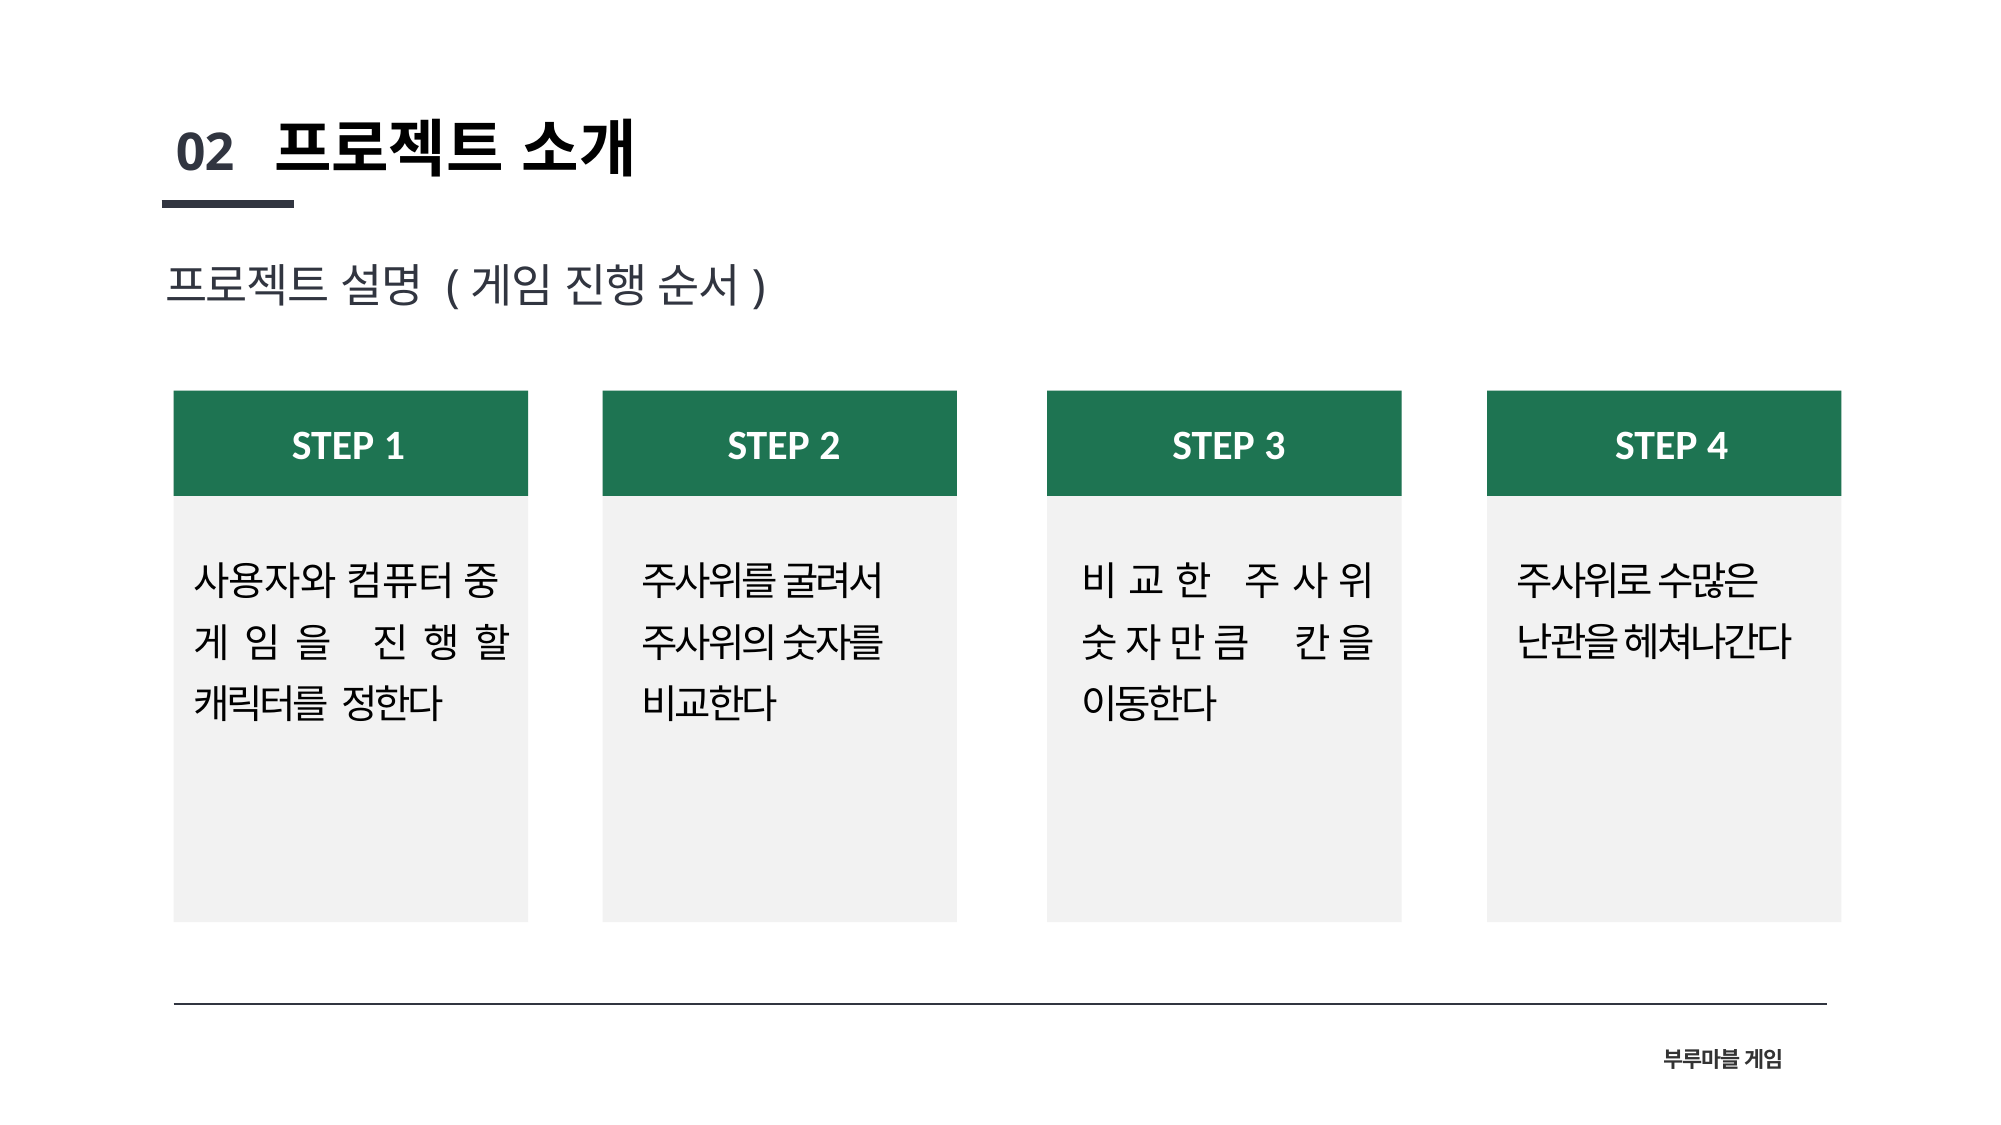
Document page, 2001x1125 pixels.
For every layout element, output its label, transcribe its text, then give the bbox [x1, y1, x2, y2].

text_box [173, 390, 1842, 923]
text_box 02 [161, 101, 250, 188]
text_box 프로젝트 설명 (게임 진행 순서) [150, 241, 866, 320]
text_box 부루마블 게임 [1649, 1033, 1799, 1080]
text_box 프로젝트 소개 [259, 101, 766, 192]
